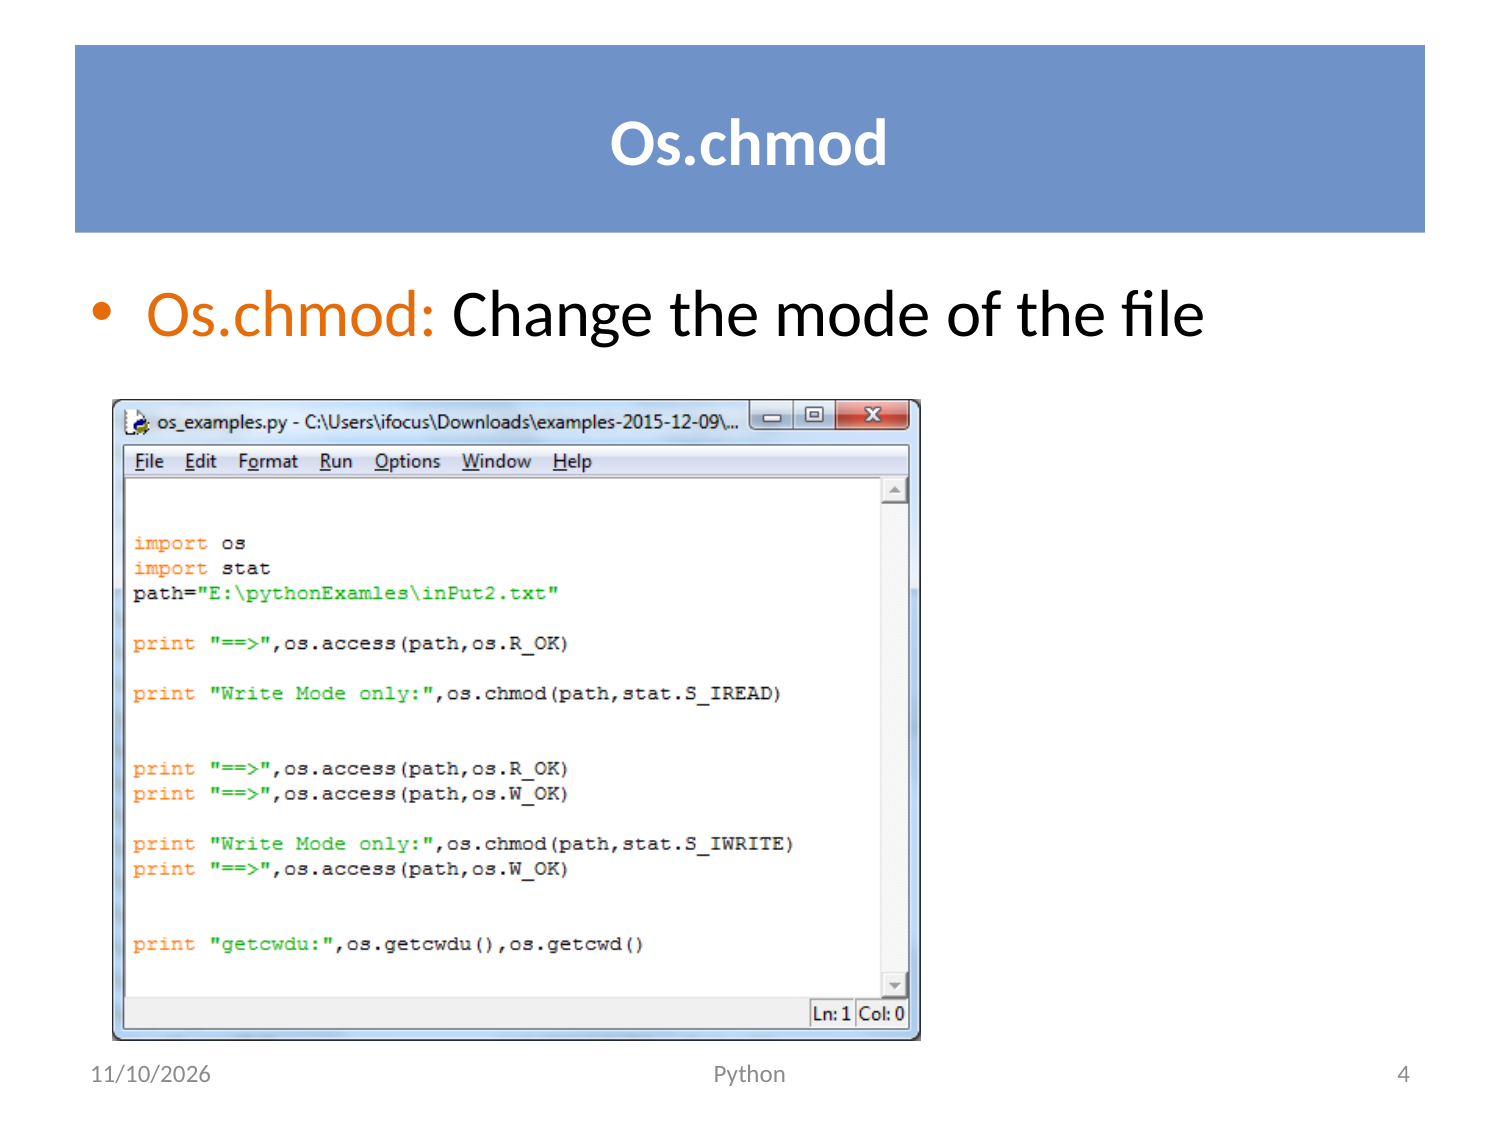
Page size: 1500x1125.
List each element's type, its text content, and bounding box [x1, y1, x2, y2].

picture [112, 399, 921, 1041]
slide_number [75, 1042, 425, 1103]
title Os.chmod [75, 45, 1425, 233]
slide_number 4 [1074, 1042, 1425, 1103]
footer Python [512, 1042, 988, 1103]
list Os.chmod: Change the mode of the file [75, 262, 1425, 375]
